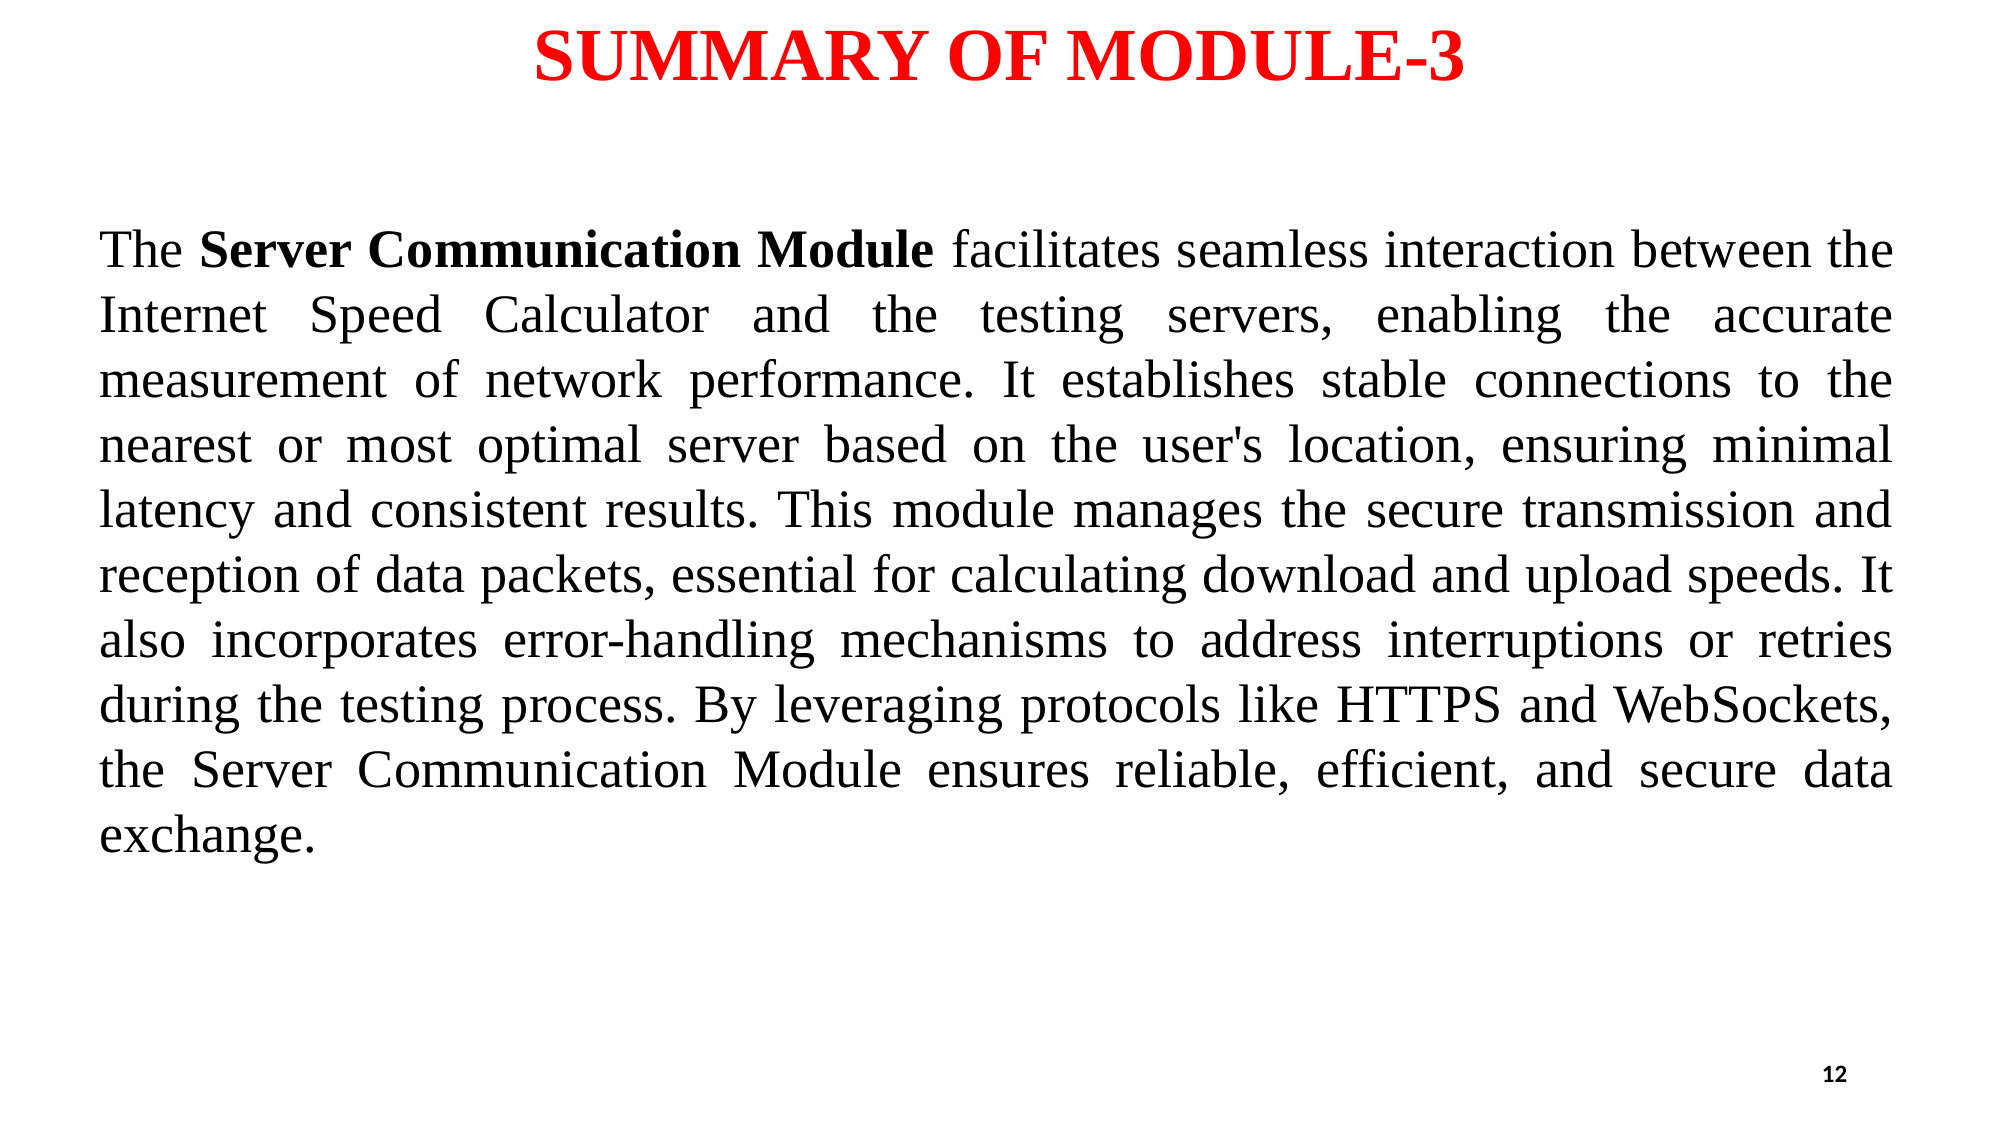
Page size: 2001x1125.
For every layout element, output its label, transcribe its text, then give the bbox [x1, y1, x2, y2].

slide_number 12 [1412, 1042, 1863, 1103]
title SUMMARY OF MODULE-3 [0, 0, 2000, 112]
list The Server Communication Module facilitates seamless interaction between the Internet Speed Calculator and the testing servers, enabling the accurate measurement of network performance. It establishes stable connections to the nearest or most optimal server based on the user's location, ensuring minimal latency and consistent results. This module manages the secure transmission and reception of data packets, essential for calculating download and upload speeds. It also incorporates error-handling mechanisms to address interruptions or retries during the testing process. By leveraging protocols like HTTPS and WebSockets, the Server Communication Module ensures reliable, efficient, and secure data exchange. [84, 205, 1911, 871]
